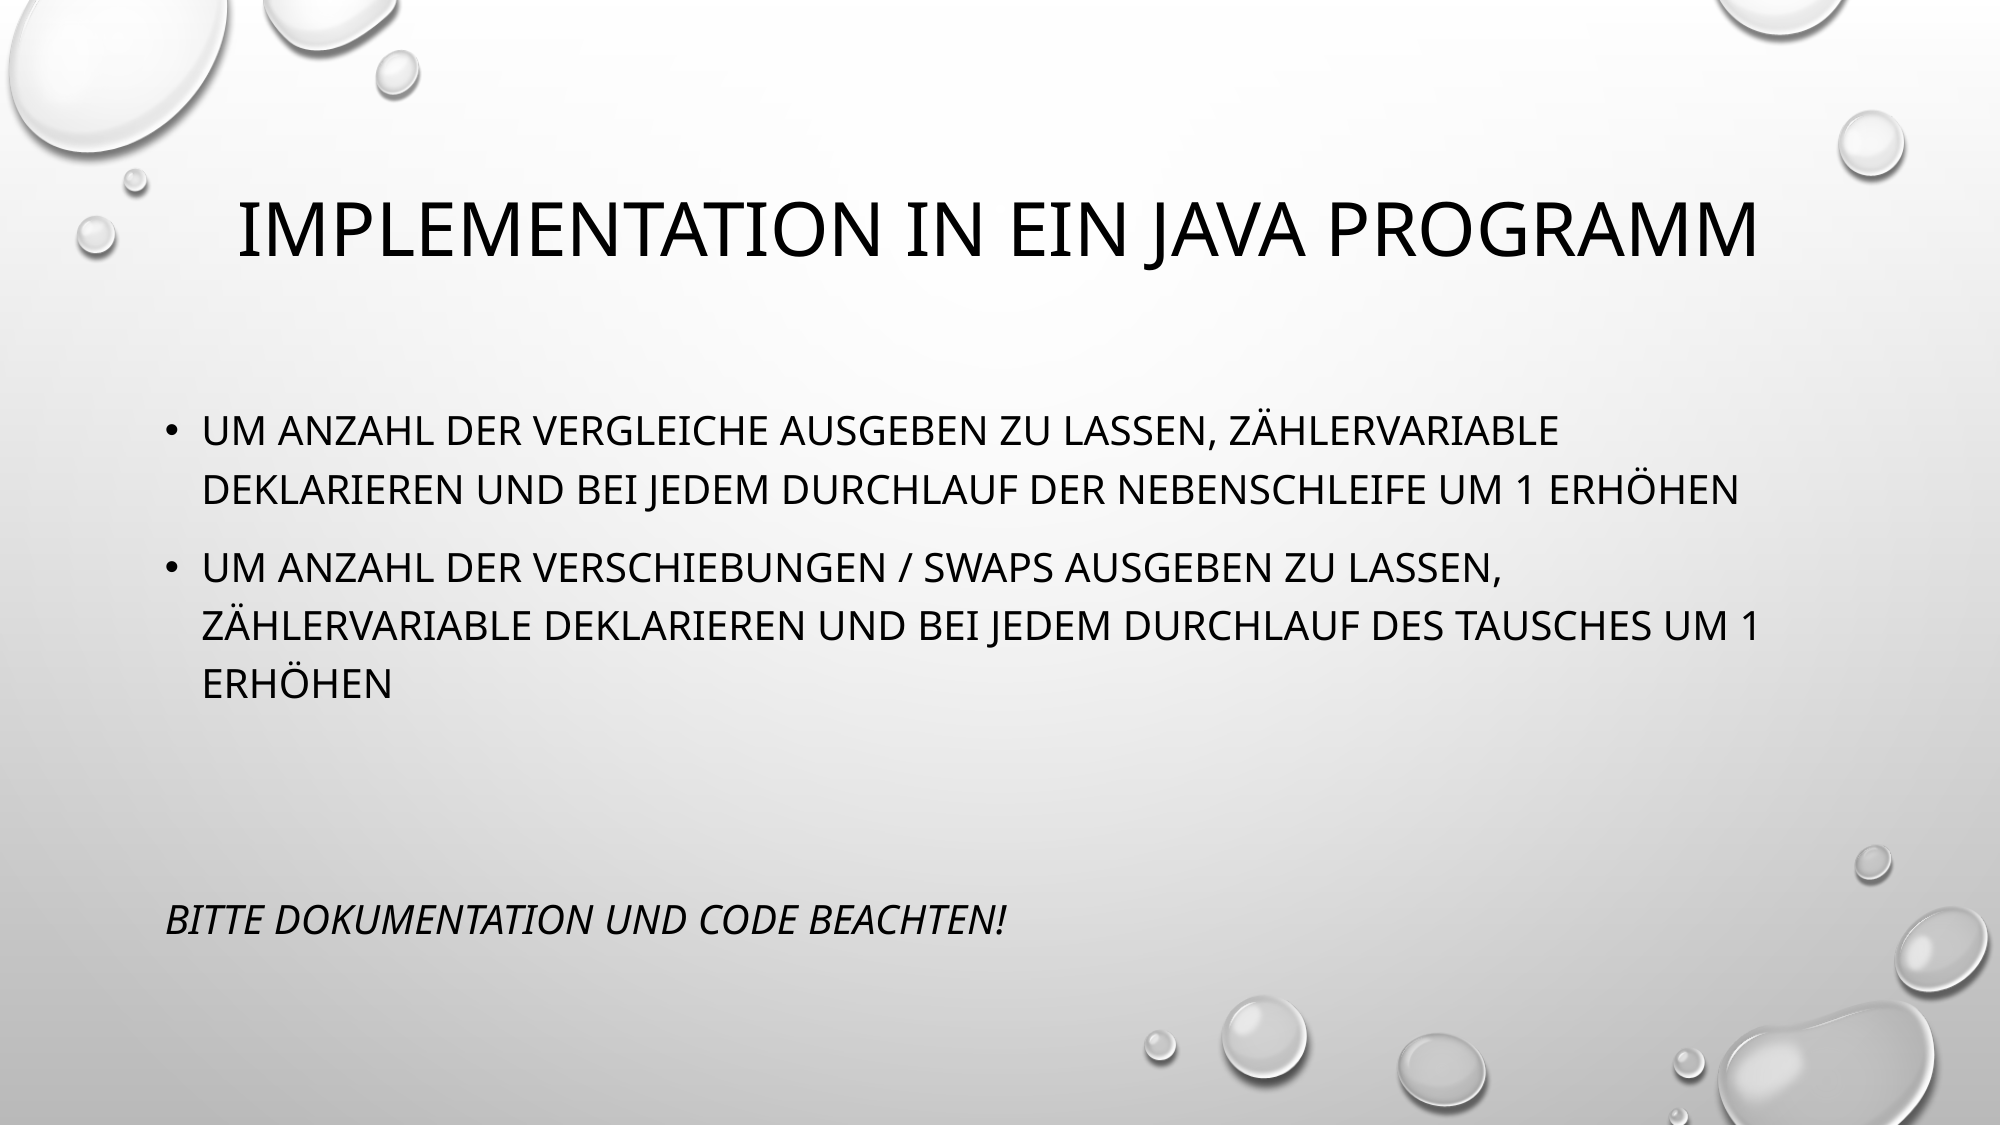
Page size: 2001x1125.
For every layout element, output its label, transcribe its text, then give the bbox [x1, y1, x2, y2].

list Um anzahl der vergleiche ausgeben zu lassen, zählervariable deklarieren und bei jedem durchlauf der nebenschleife um 1 erhöhen Um anzahl der verschiebungen / swaps ausgeben zu lassen, zählervariable deklarieren und bei jedem durchlauf des tausches um 1 erhöhen Bitte dokumentation und code beachten! [149, 388, 1850, 950]
picture [0, 0, 2000, 1125]
title Implementation in ein java programm [149, 101, 1851, 364]
